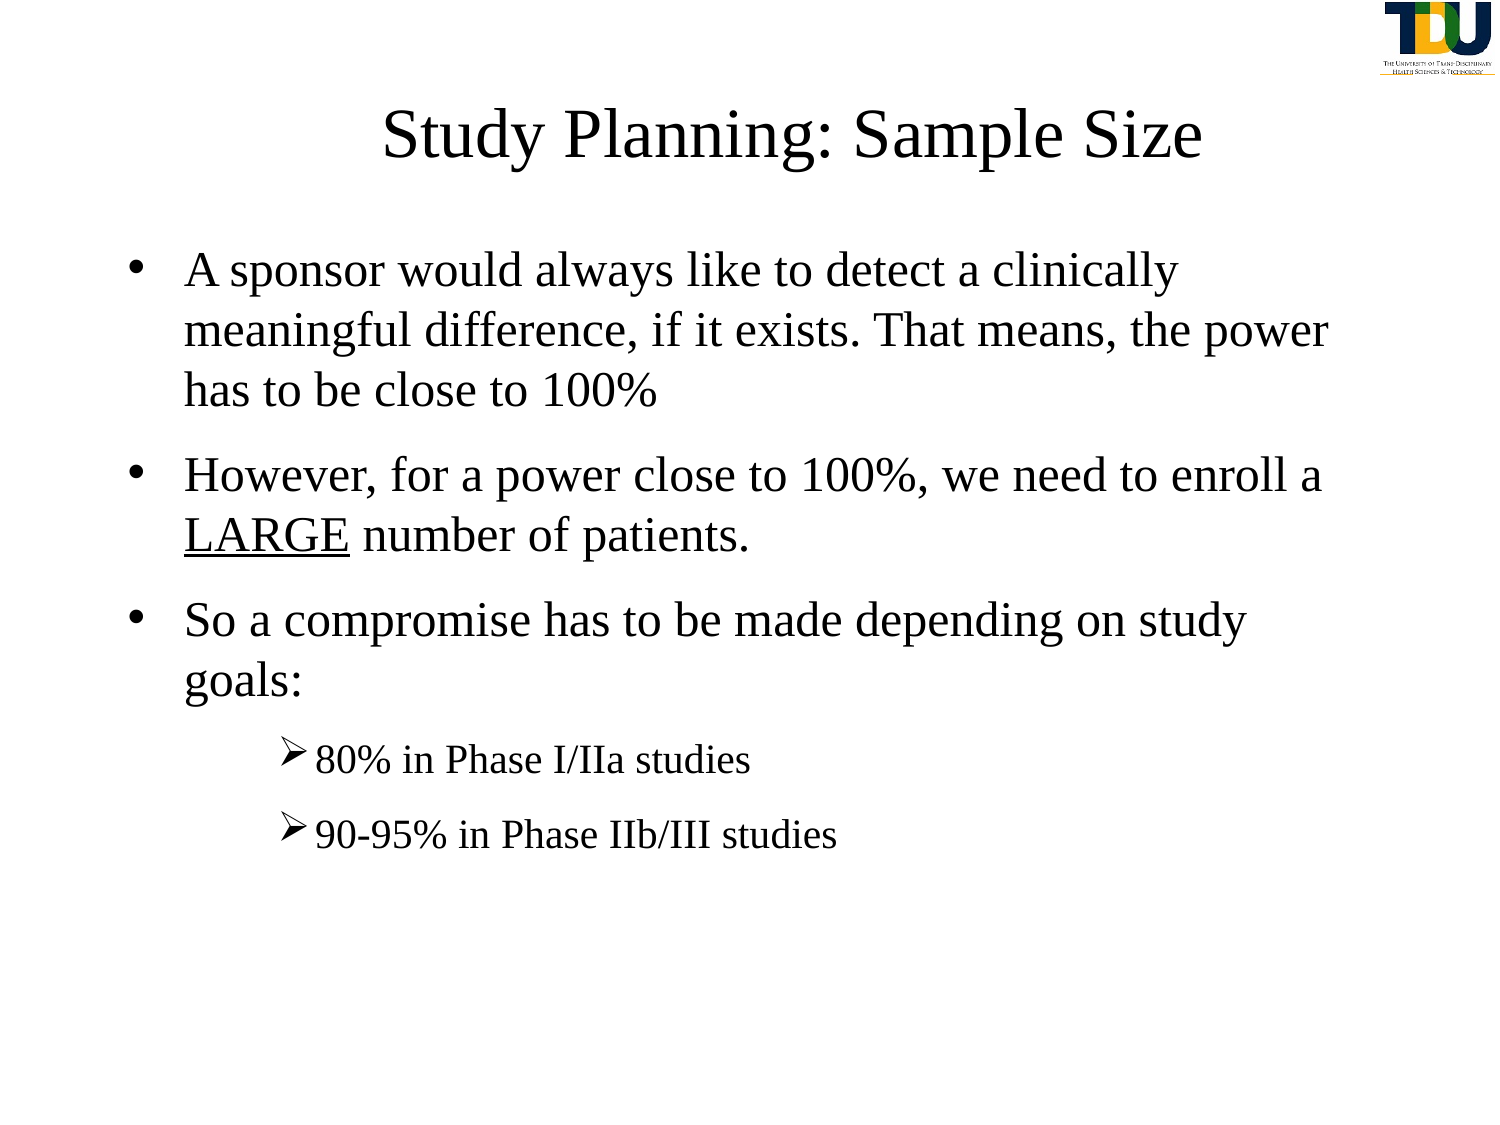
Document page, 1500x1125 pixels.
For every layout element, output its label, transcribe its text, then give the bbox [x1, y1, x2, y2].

picture [1376, 0, 1495, 75]
title Study Planning: Sample Size [200, 78, 1388, 179]
list A sponsor would always like to detect a clinically meaningful difference, if it exists. That means, the power has to be close to 100% However, for a power close to 100%, we need to enroll a LARGE number of patients. So a compromise has to be made depending on study goals: 80% in Phase I/IIa studies 90-95% in Phase IIb/III studies [112, 228, 1388, 1067]
